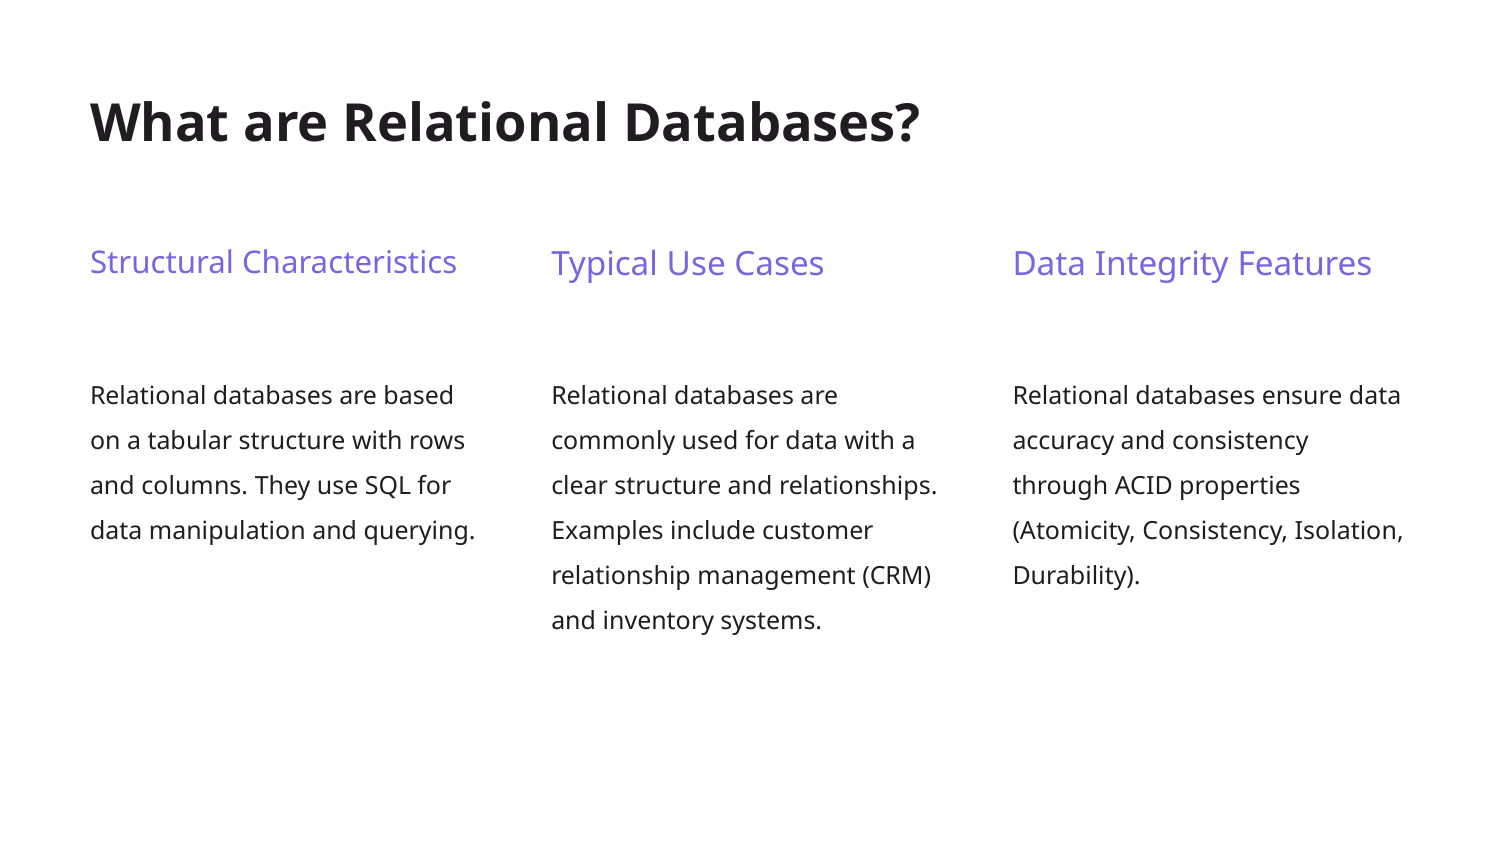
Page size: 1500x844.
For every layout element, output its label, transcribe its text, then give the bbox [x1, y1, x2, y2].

title What are Relational Databases? [75, 72, 1425, 167]
list Relational databases are commonly used for data with a clear structure and relationships. Examples include customer relationship management (CRM) and inventory systems. [536, 349, 964, 750]
subtitle Typical Use Cases [536, 242, 964, 330]
list Relational databases are based on a tabular structure with rows and columns. They use SQL for data manipulation and querying. [75, 349, 503, 750]
subtitle Data Integrity Features [997, 242, 1425, 330]
list Relational databases ensure data accuracy and consistency through ACID properties (Atomicity, Consistency, Isolation, Durability). [997, 349, 1425, 750]
subtitle Structural Characteristics [75, 242, 503, 330]
